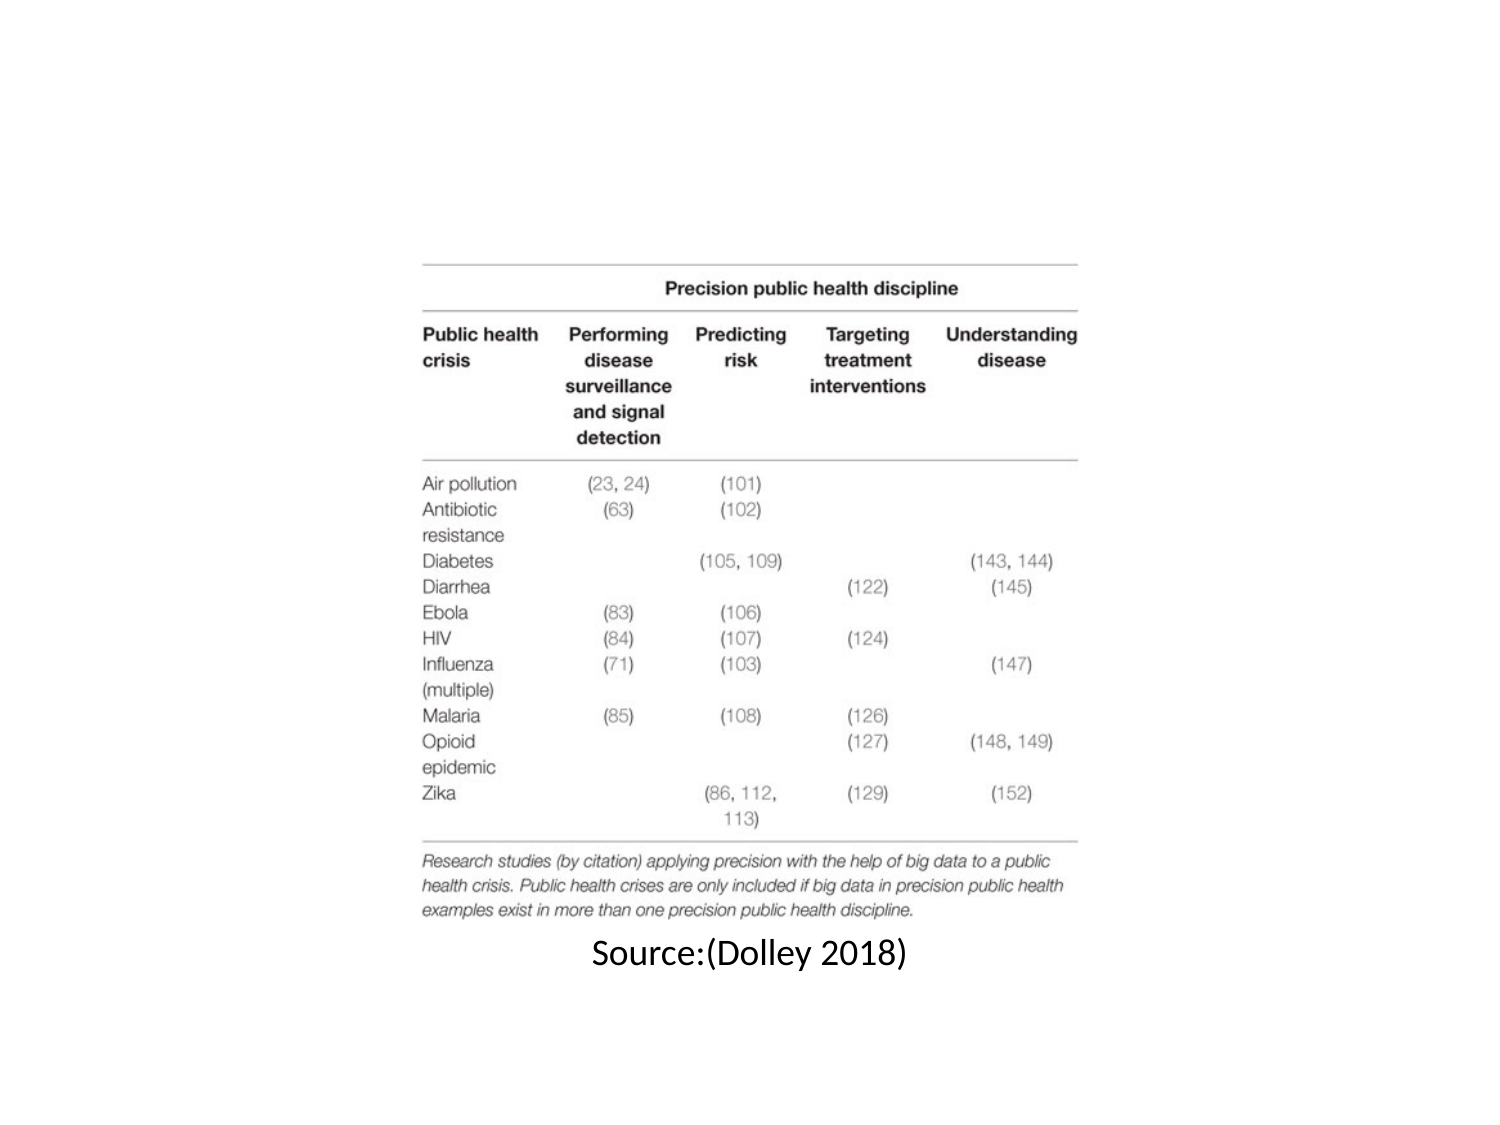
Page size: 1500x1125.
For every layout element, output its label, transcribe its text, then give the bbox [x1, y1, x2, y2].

text_box Source:(Dolley 2018) [74, 920, 1425, 1005]
picture [420, 262, 1080, 921]
